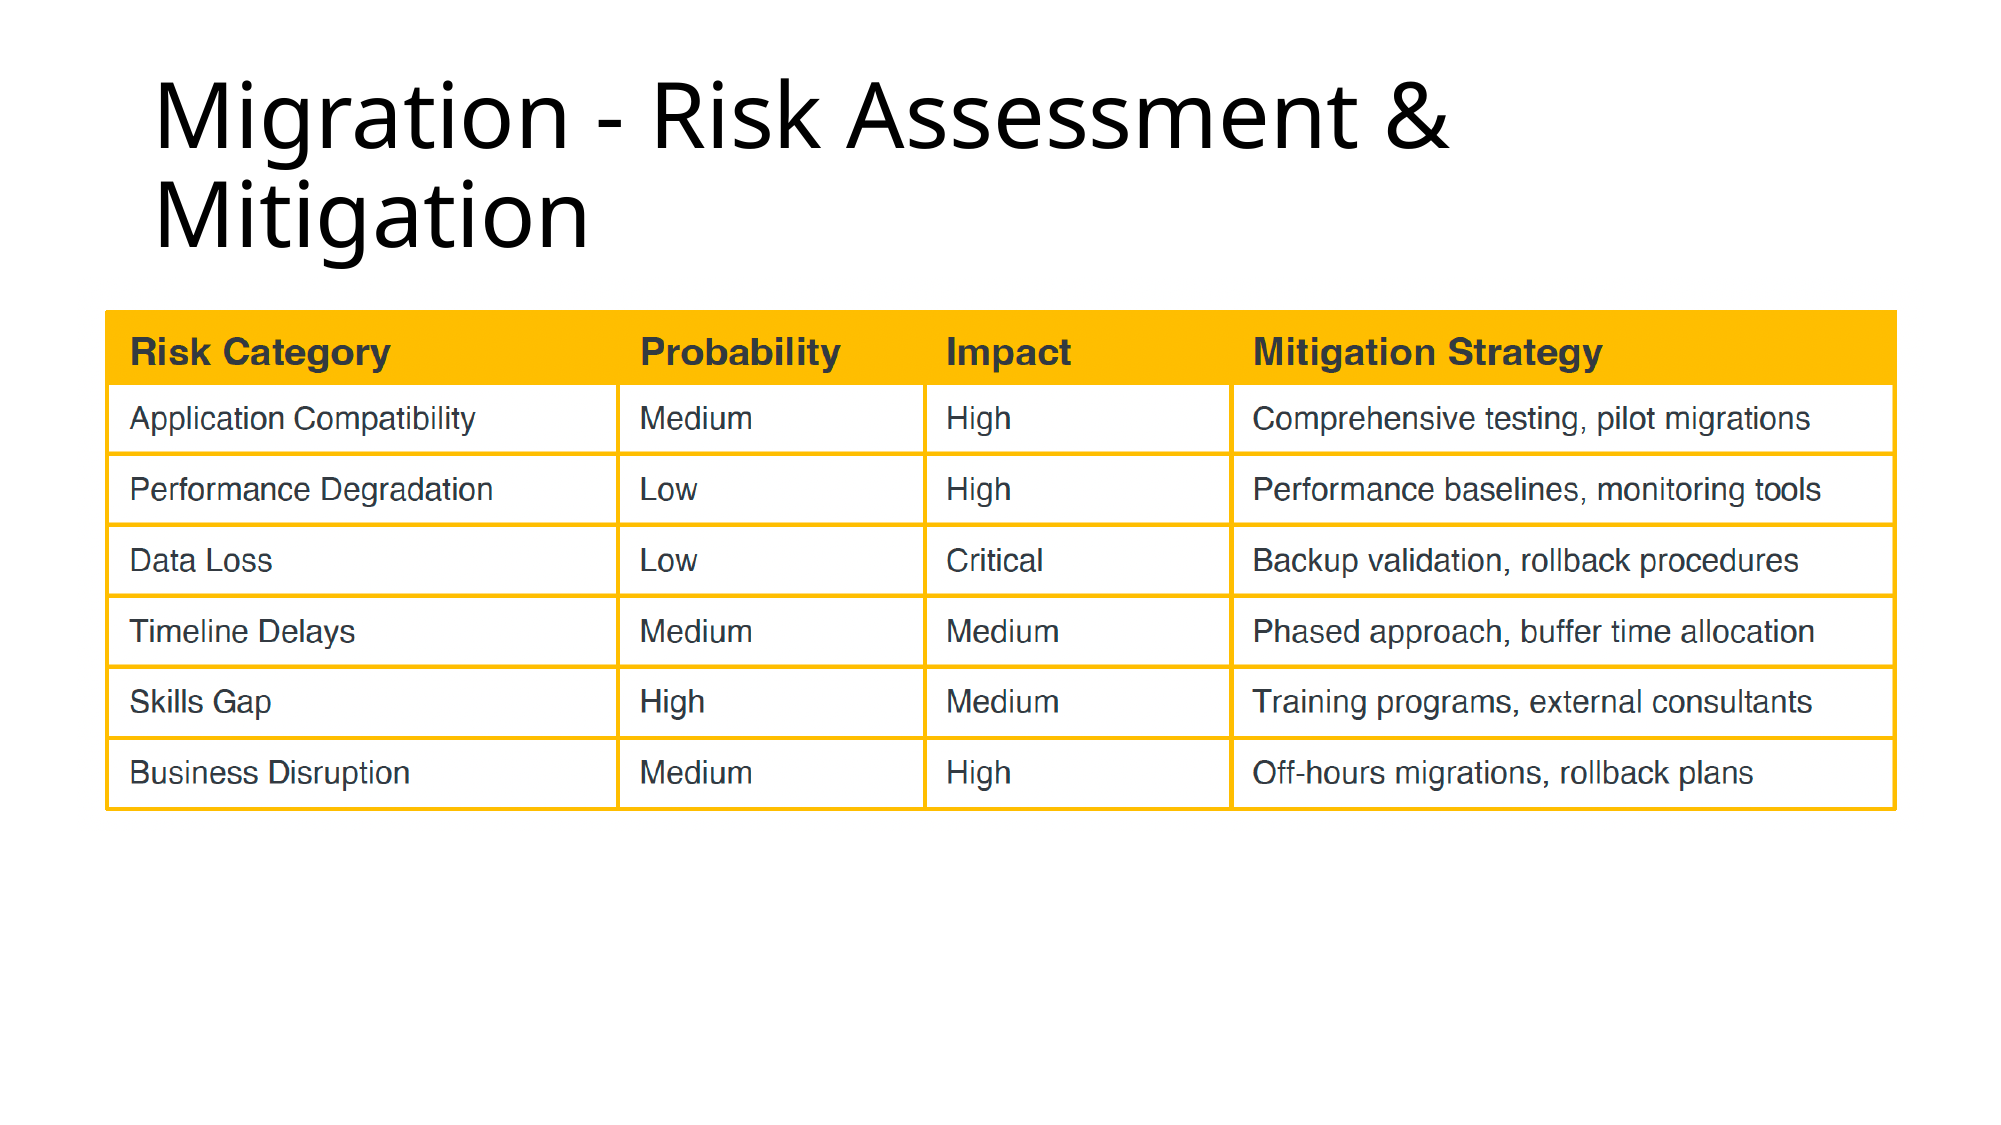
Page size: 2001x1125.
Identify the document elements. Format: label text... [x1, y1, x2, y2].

picture [77, 276, 1924, 832]
title Migration - Risk Assessment & Mitigation [137, 59, 1863, 276]
